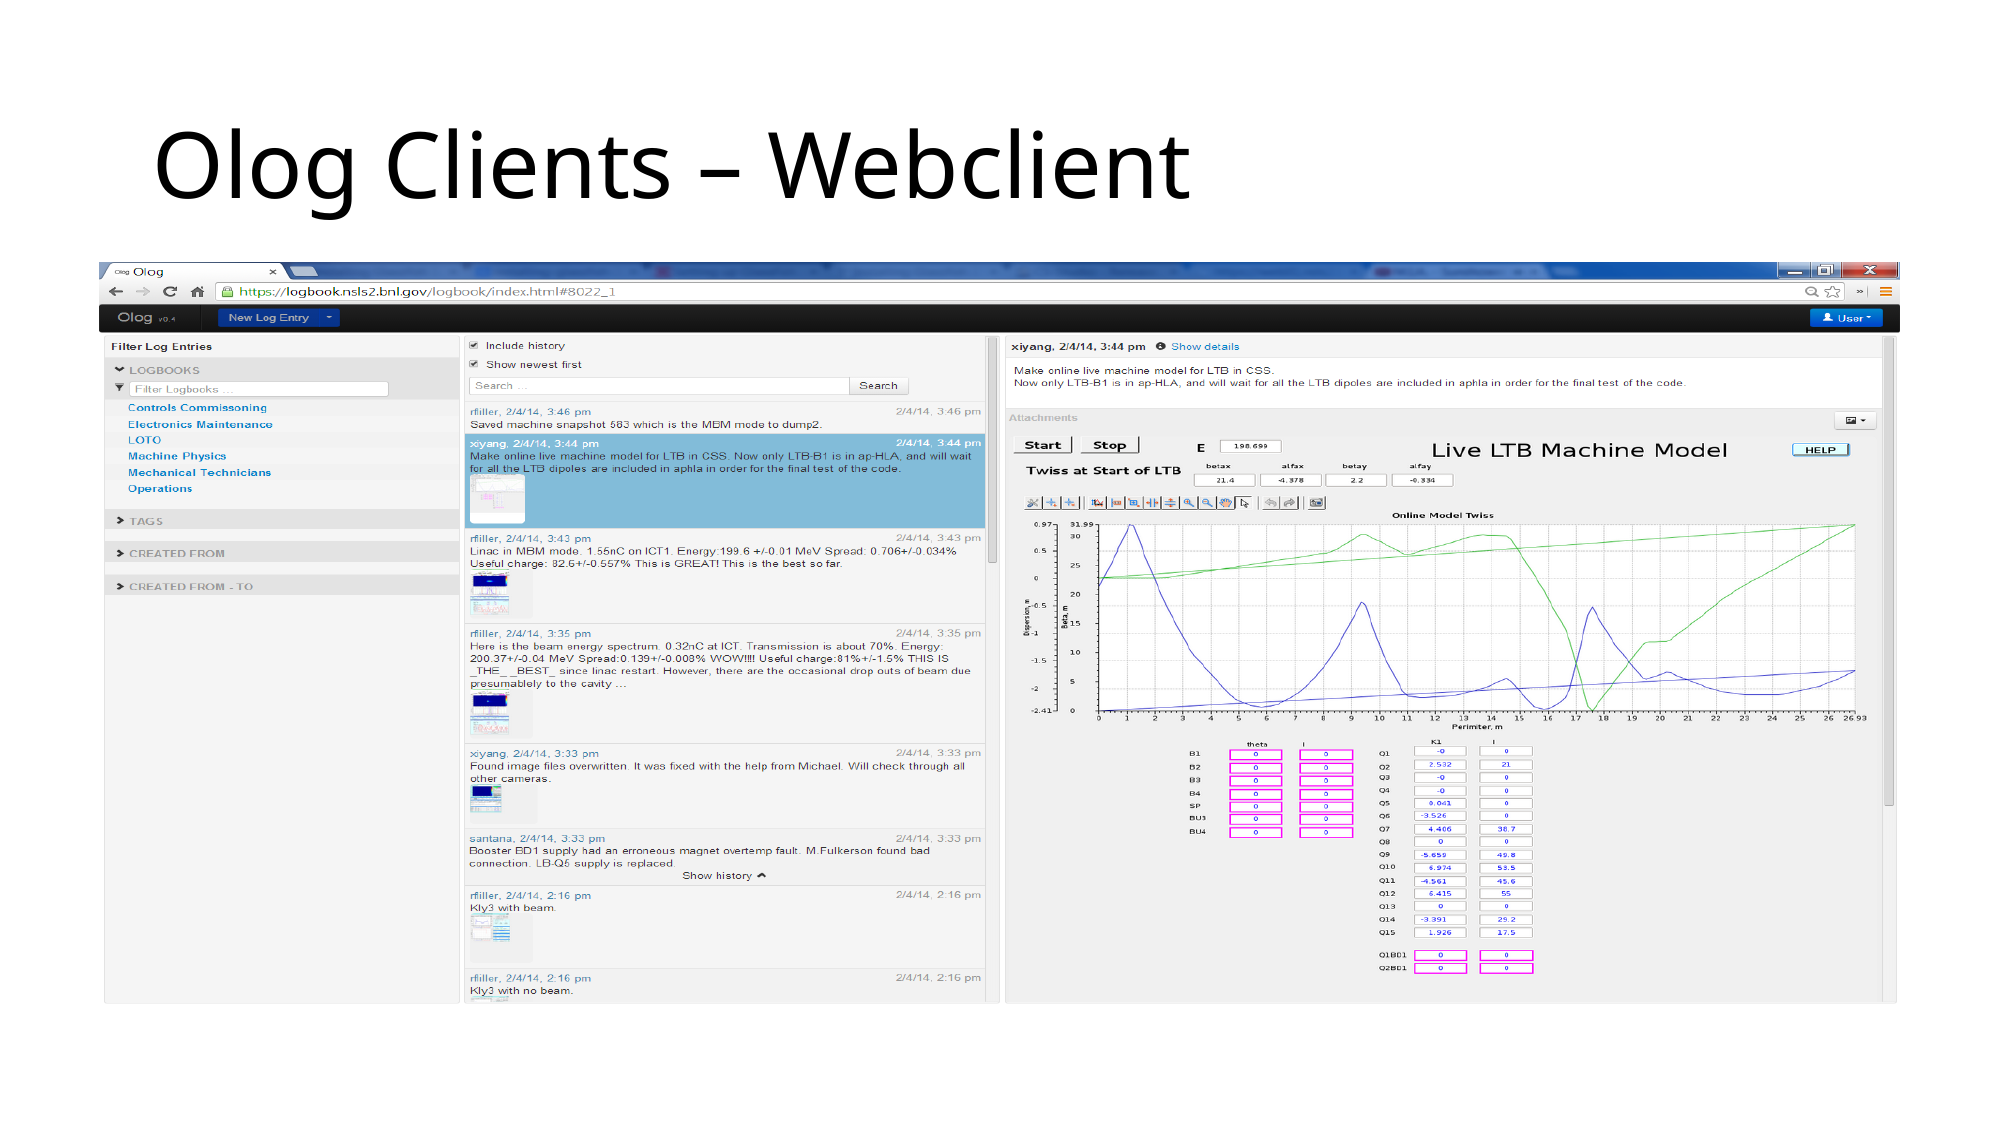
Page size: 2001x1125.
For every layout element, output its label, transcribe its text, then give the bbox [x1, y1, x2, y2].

picture [99, 262, 1900, 1006]
title Olog Clients – Webclient [137, 59, 1863, 262]
